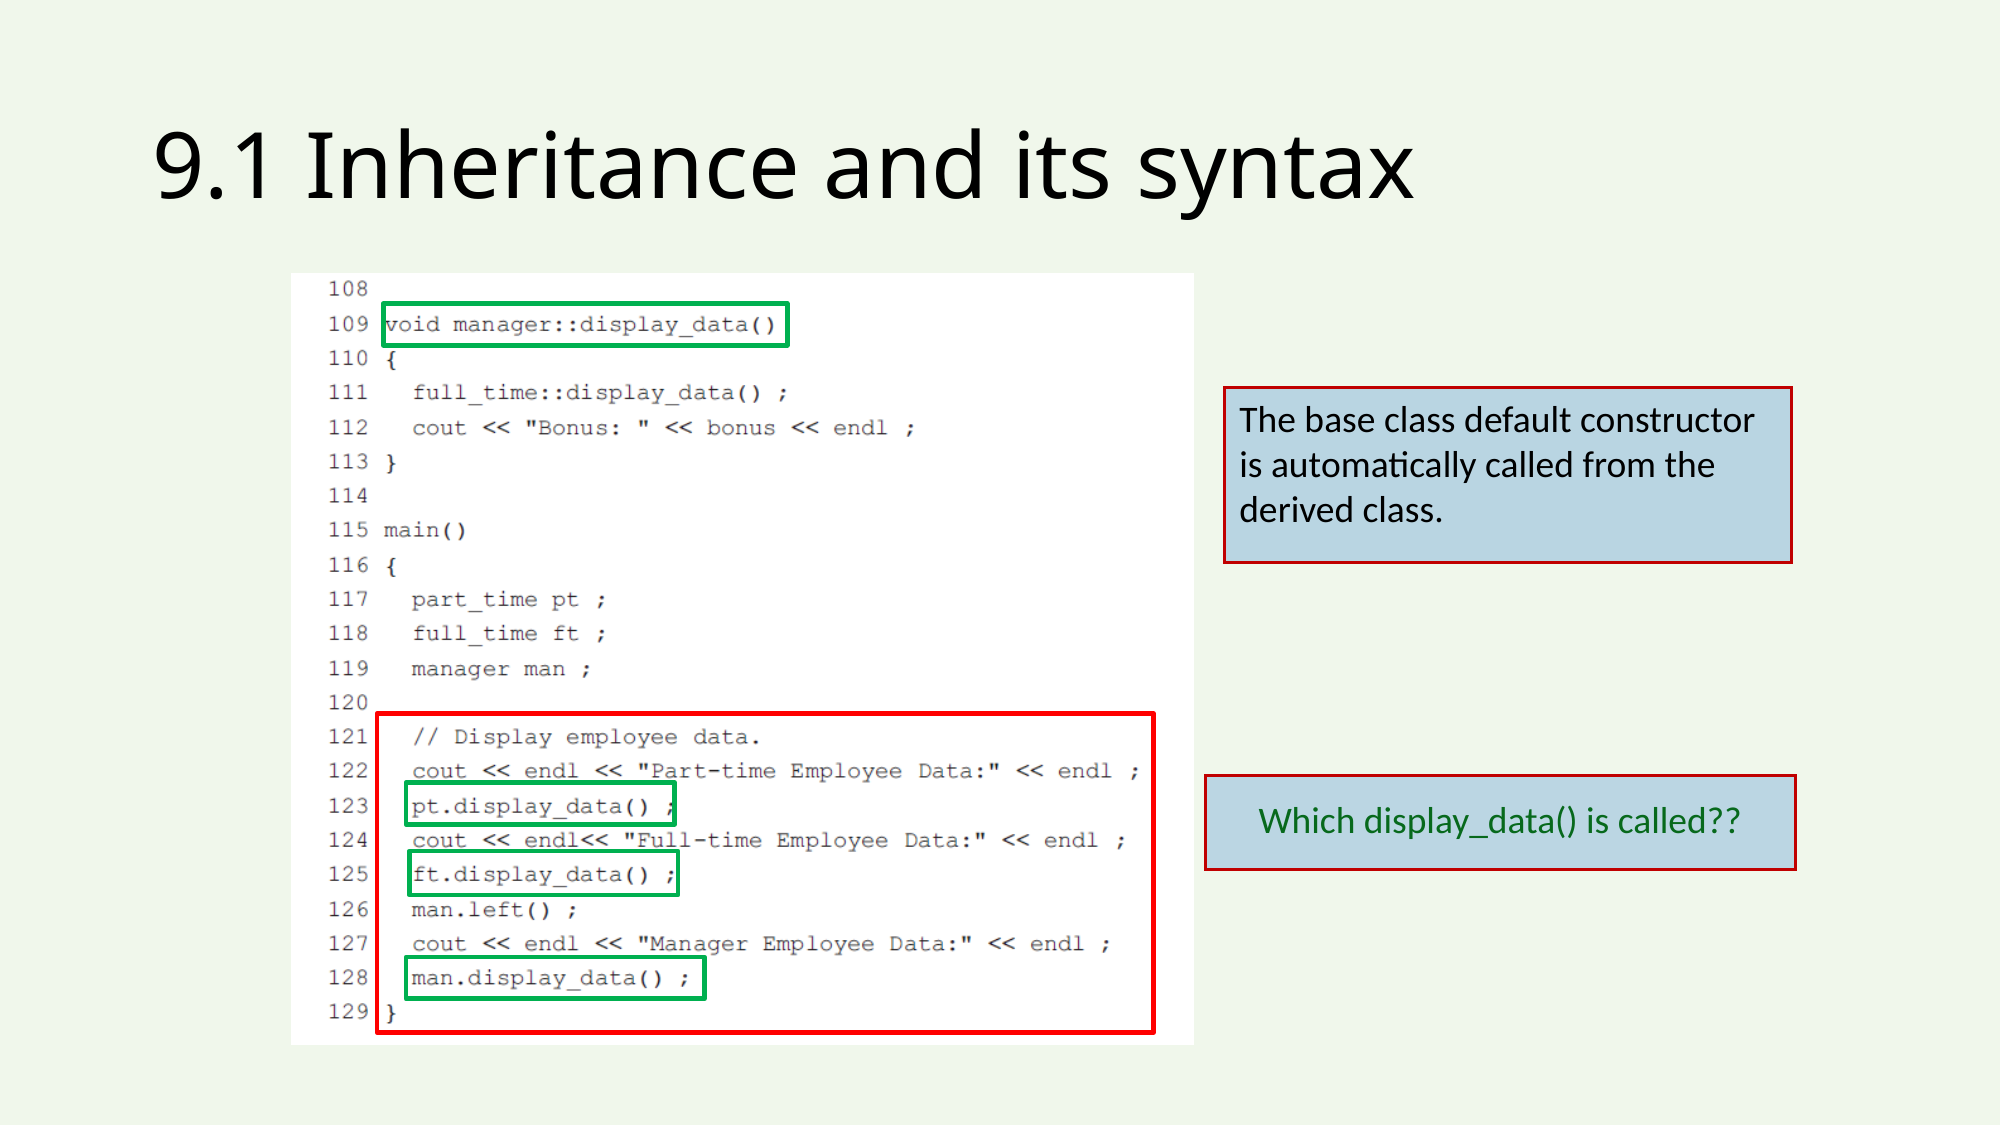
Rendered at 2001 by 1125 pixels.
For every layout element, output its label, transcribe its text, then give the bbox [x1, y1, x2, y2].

picture [291, 273, 1194, 1045]
text_box The base class default constructor is automatically called from the derived class. [1223, 386, 1793, 564]
title 9.1 Inheritance and its syntax [137, 59, 1863, 278]
text_box Which display_data() is called?? [1204, 774, 1797, 871]
